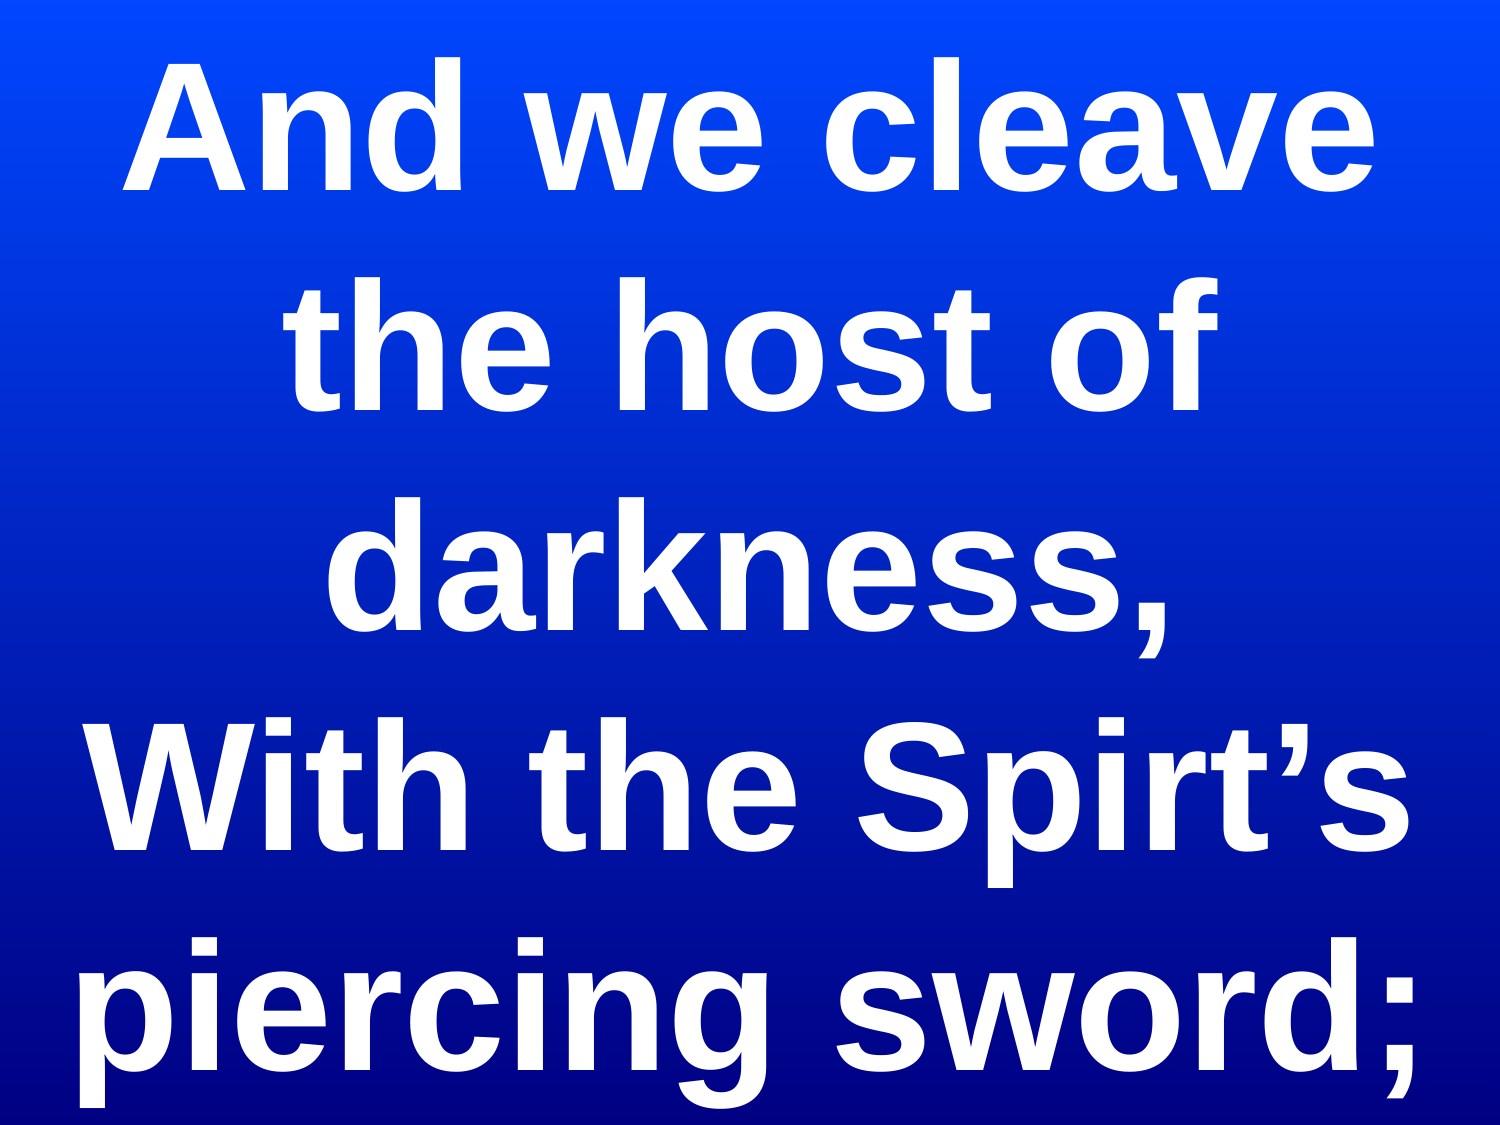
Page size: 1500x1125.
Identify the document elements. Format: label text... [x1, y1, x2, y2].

list And we cleave the host of darkness, With the Spirt’s piercing sword; [0, 0, 1500, 1125]
